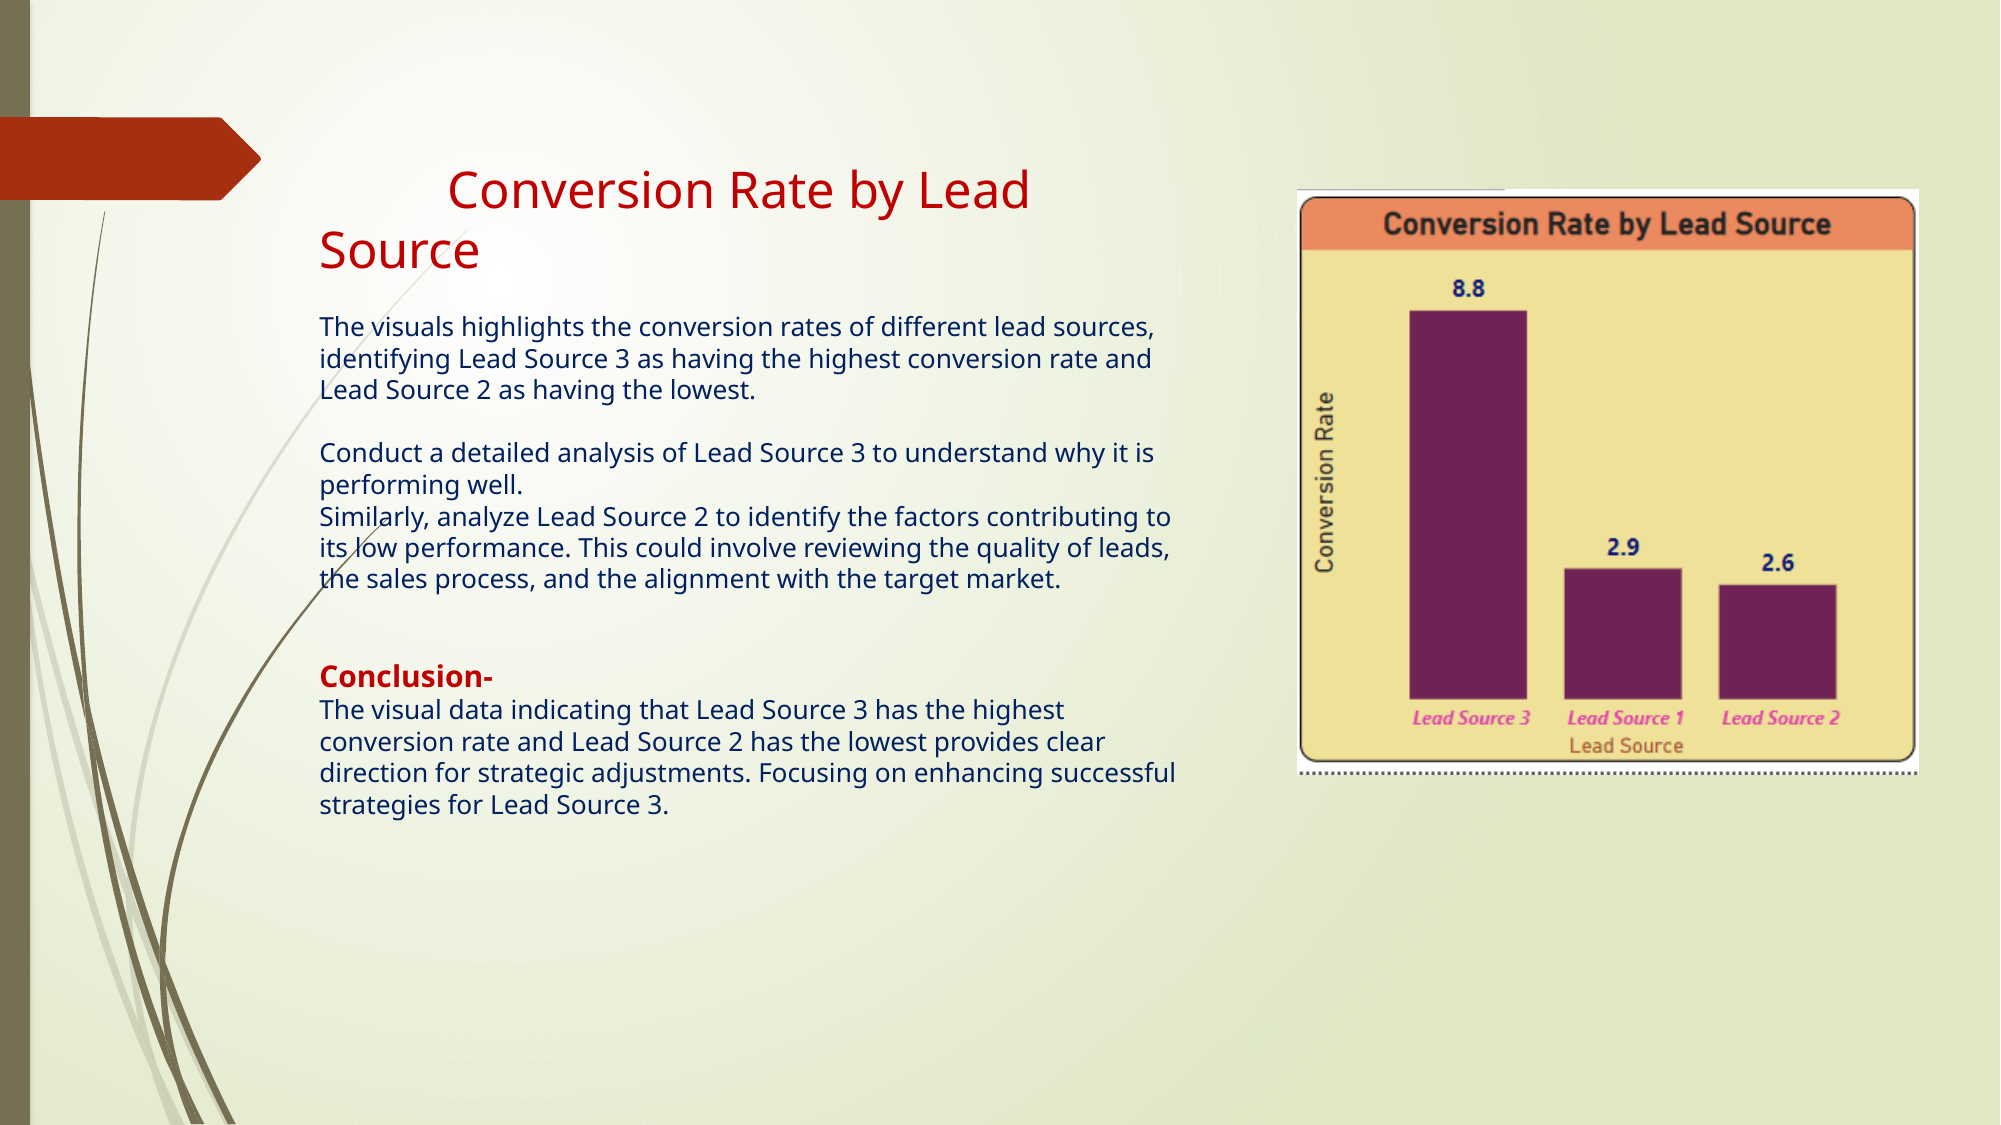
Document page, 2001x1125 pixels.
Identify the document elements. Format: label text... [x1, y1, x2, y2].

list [1297, 189, 1919, 775]
title Conversion Rate by Lead Source The visuals highlights the conversion rates of different lead sources, identifying Lead Source 3 as having the highest conversion rate and Lead Source 2 as having the lowest. Conduct a detailed analysis of Lead Source 3 to understand why it is performing well. Similarly, analyze Lead Source 2 to identify the factors contributing to its low performance. This could involve reviewing the quality of leads, the sales process, and the alignment with the target market. Conclusion- The visual data indicating that Lead Source 3 has the highest conversion rate and Lead Source 2 has the lowest provides clear direction for strategic adjustments. Focusing on enhancing successful strategies for Lead Source 3. [304, 149, 1220, 862]
